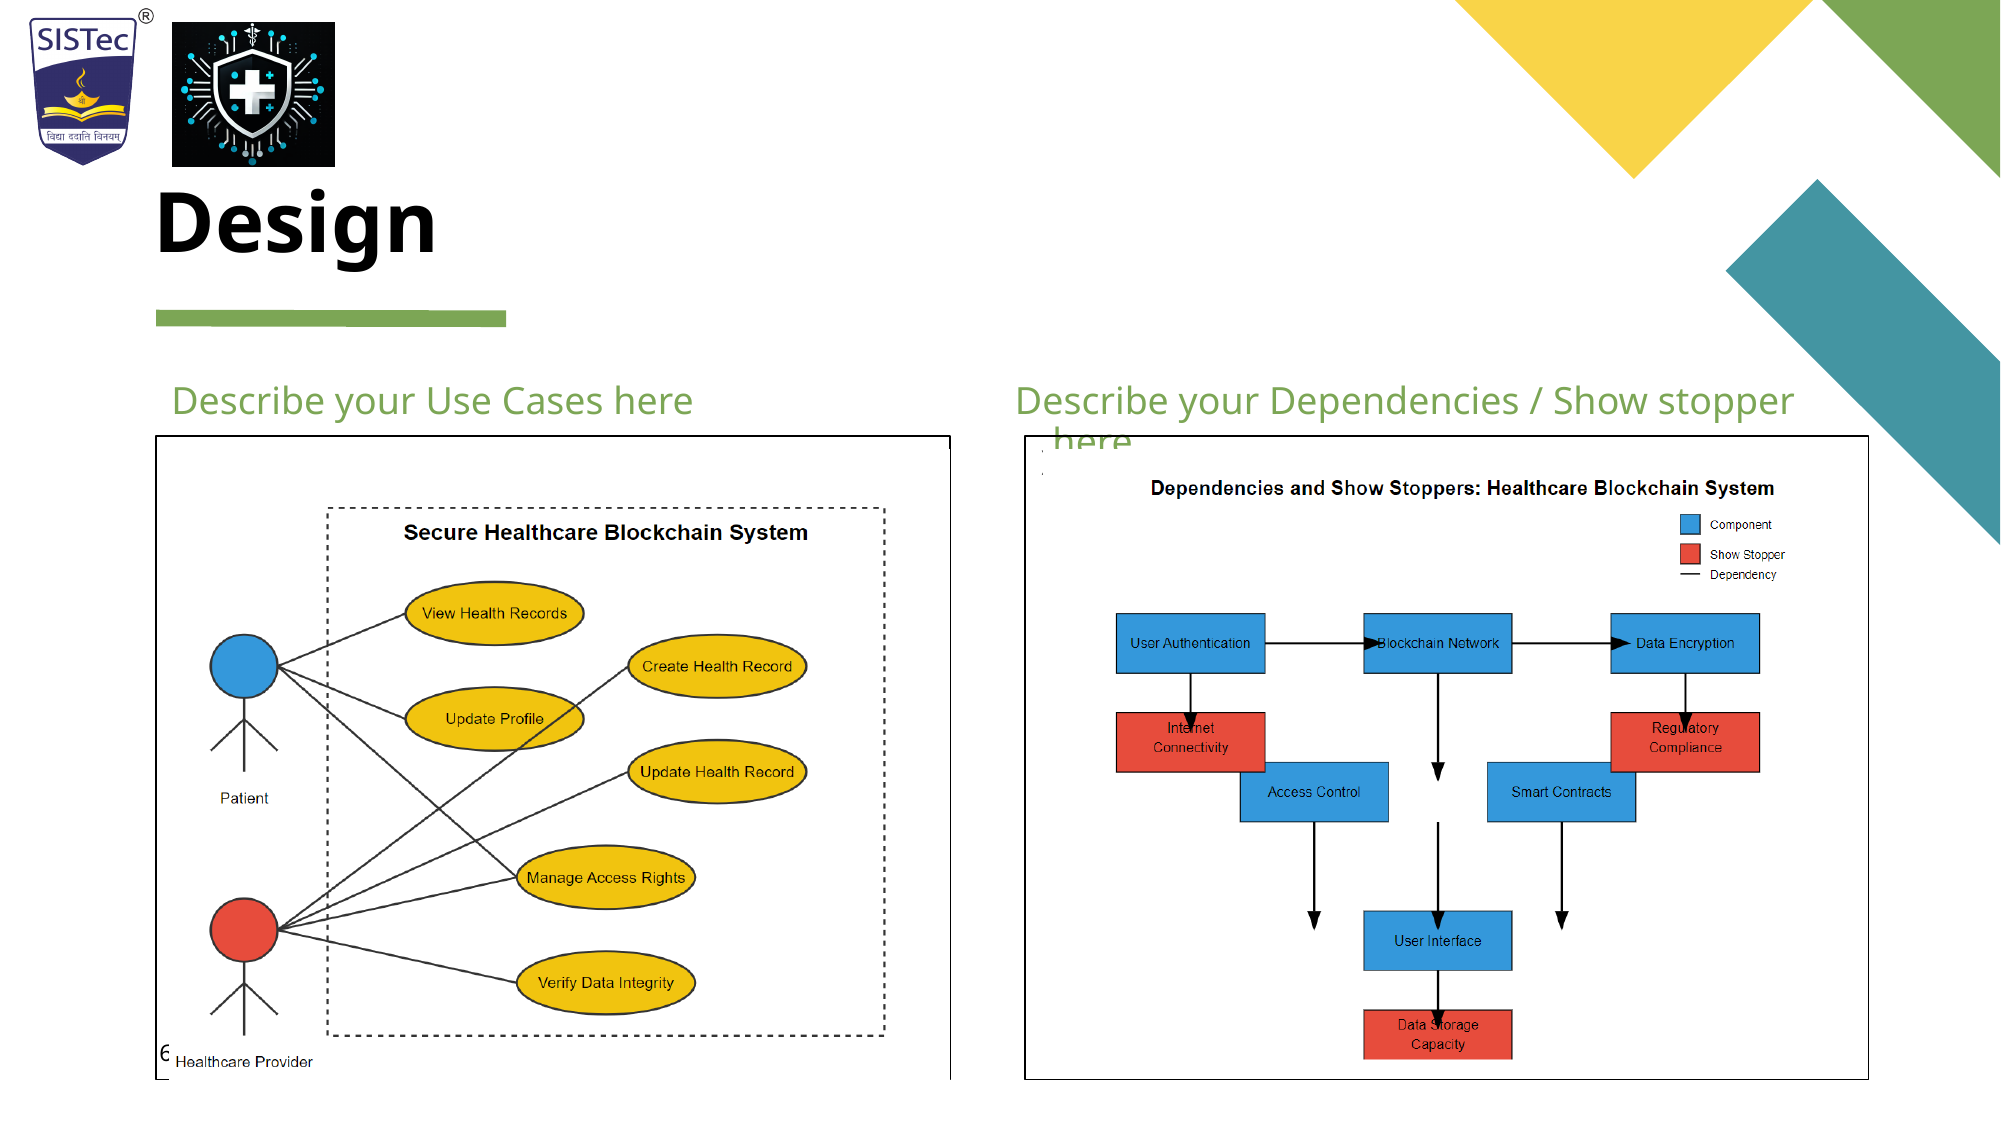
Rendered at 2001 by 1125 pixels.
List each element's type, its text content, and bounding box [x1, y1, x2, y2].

text_box Describe your Dependencies / Show stopper here [999, 374, 1844, 427]
picture [168, 449, 951, 1080]
picture [172, 22, 336, 168]
text_box [1024, 435, 1869, 1080]
picture [28, 8, 154, 167]
title Design [154, 170, 1103, 271]
list Describe your Use Cases here [156, 375, 950, 427]
list [156, 435, 950, 1080]
picture [1043, 449, 1851, 1071]
slide_number 6 [159, 1038, 163, 1080]
